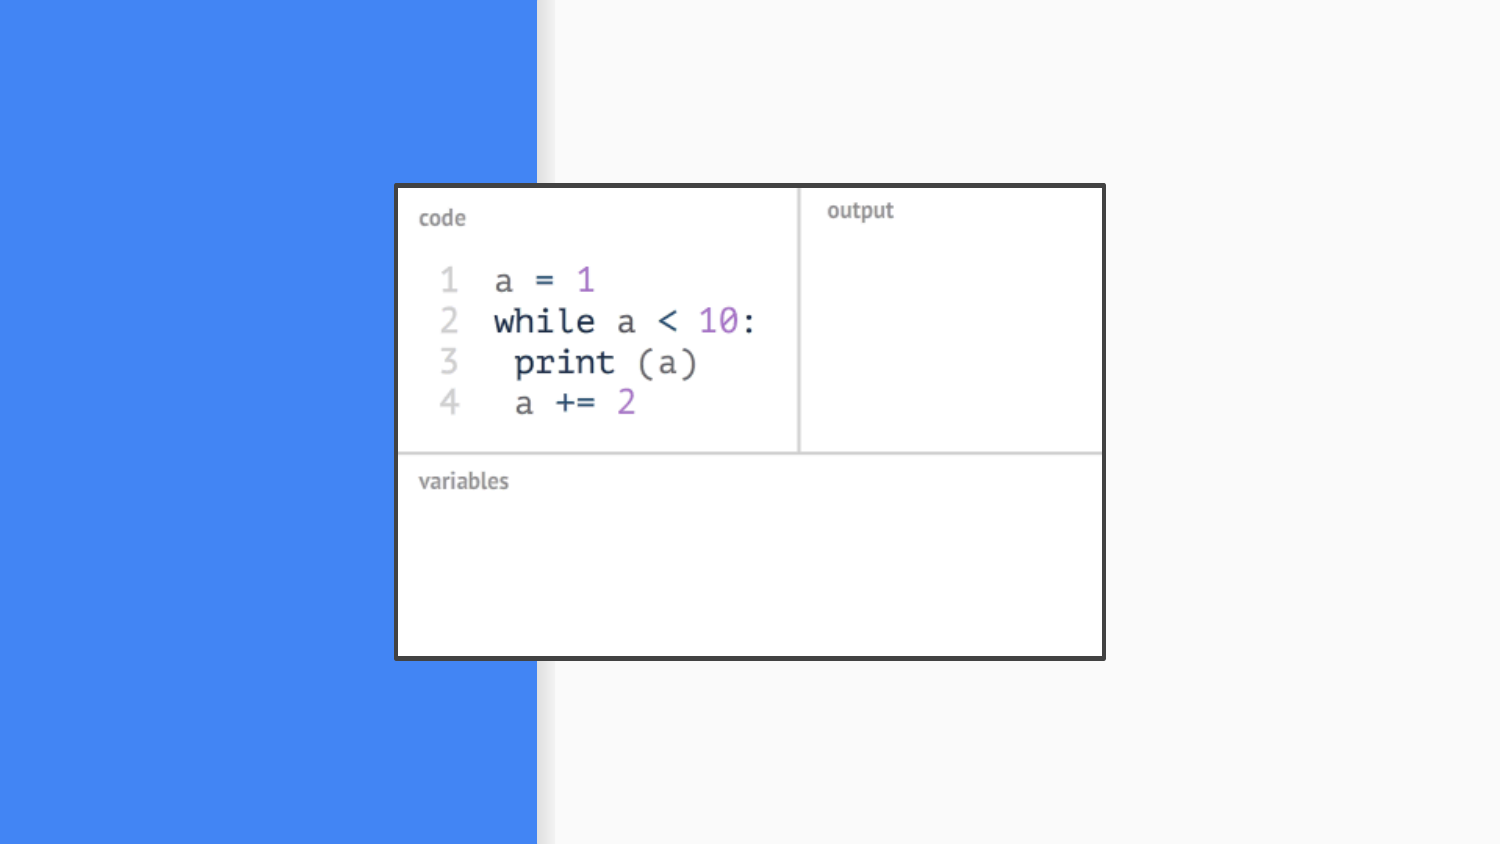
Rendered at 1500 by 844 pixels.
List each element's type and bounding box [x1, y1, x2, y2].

picture [398, 187, 1102, 657]
